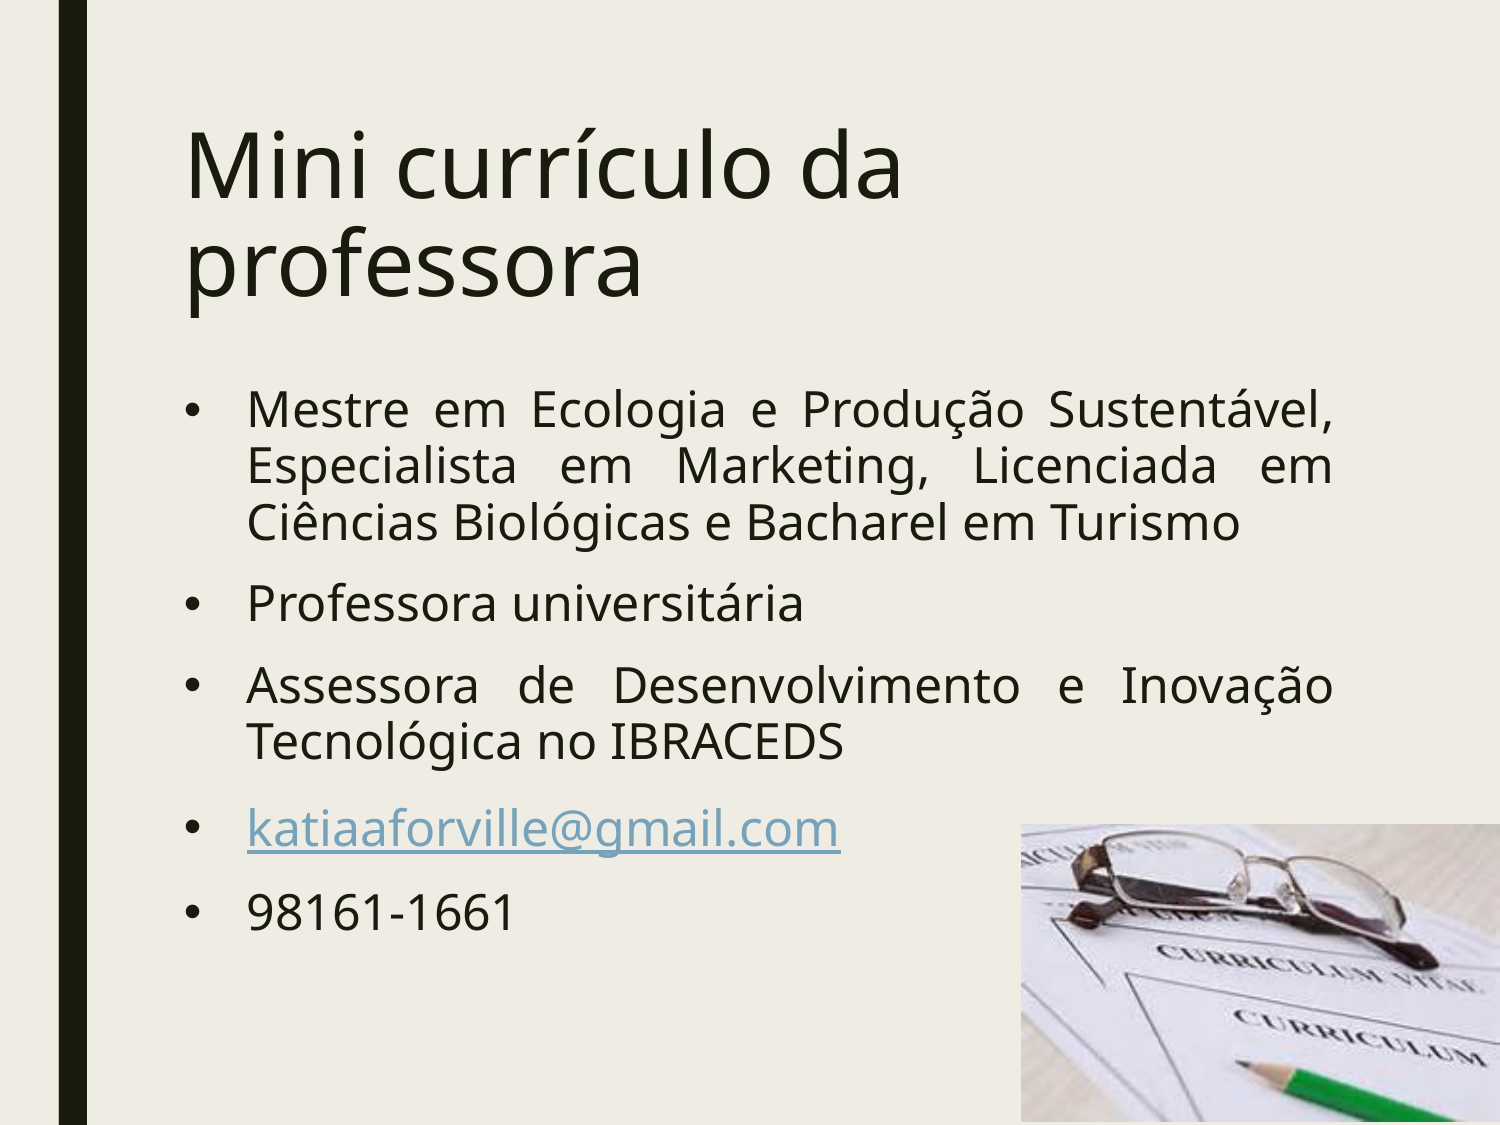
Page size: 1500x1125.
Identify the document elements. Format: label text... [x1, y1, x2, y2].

list Mestre em Ecologia e Produção Sustentável, Especialista em Marketing, Licenciada em Ciências Biológicas e Bacharel em Turismo Professora universitária Assessora de Desenvolvimento e Inovação Tecnológica no IBRACEDS katiaaforville@gmail.com 98161-1661 [168, 375, 1351, 963]
picture [1021, 824, 1500, 1122]
title Mini currículo da professora [168, 112, 1351, 232]
